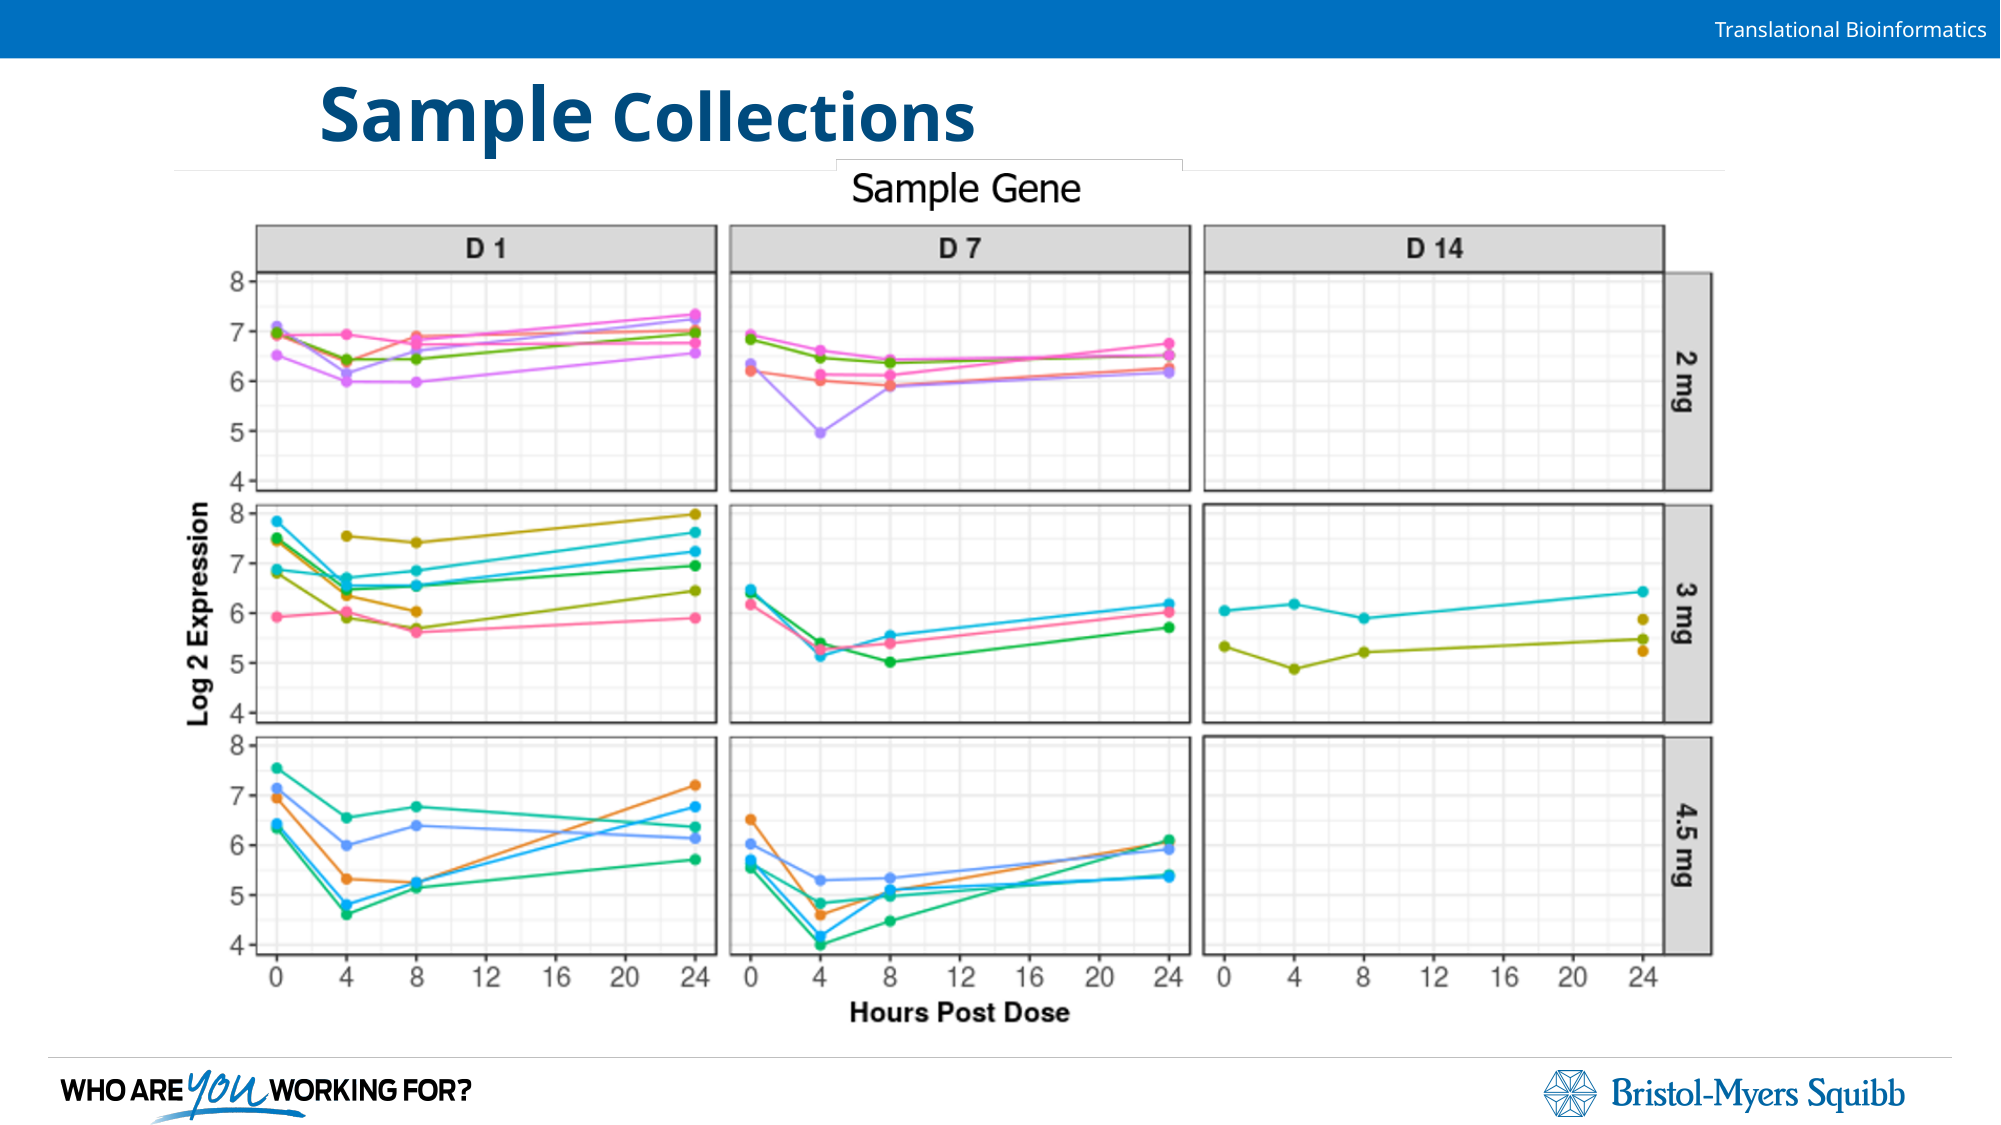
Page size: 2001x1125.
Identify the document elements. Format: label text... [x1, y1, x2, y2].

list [173, 151, 1726, 1036]
picture [1543, 1070, 1905, 1117]
title Sample Collections [312, 69, 1748, 167]
picture [4, 1052, 522, 1125]
